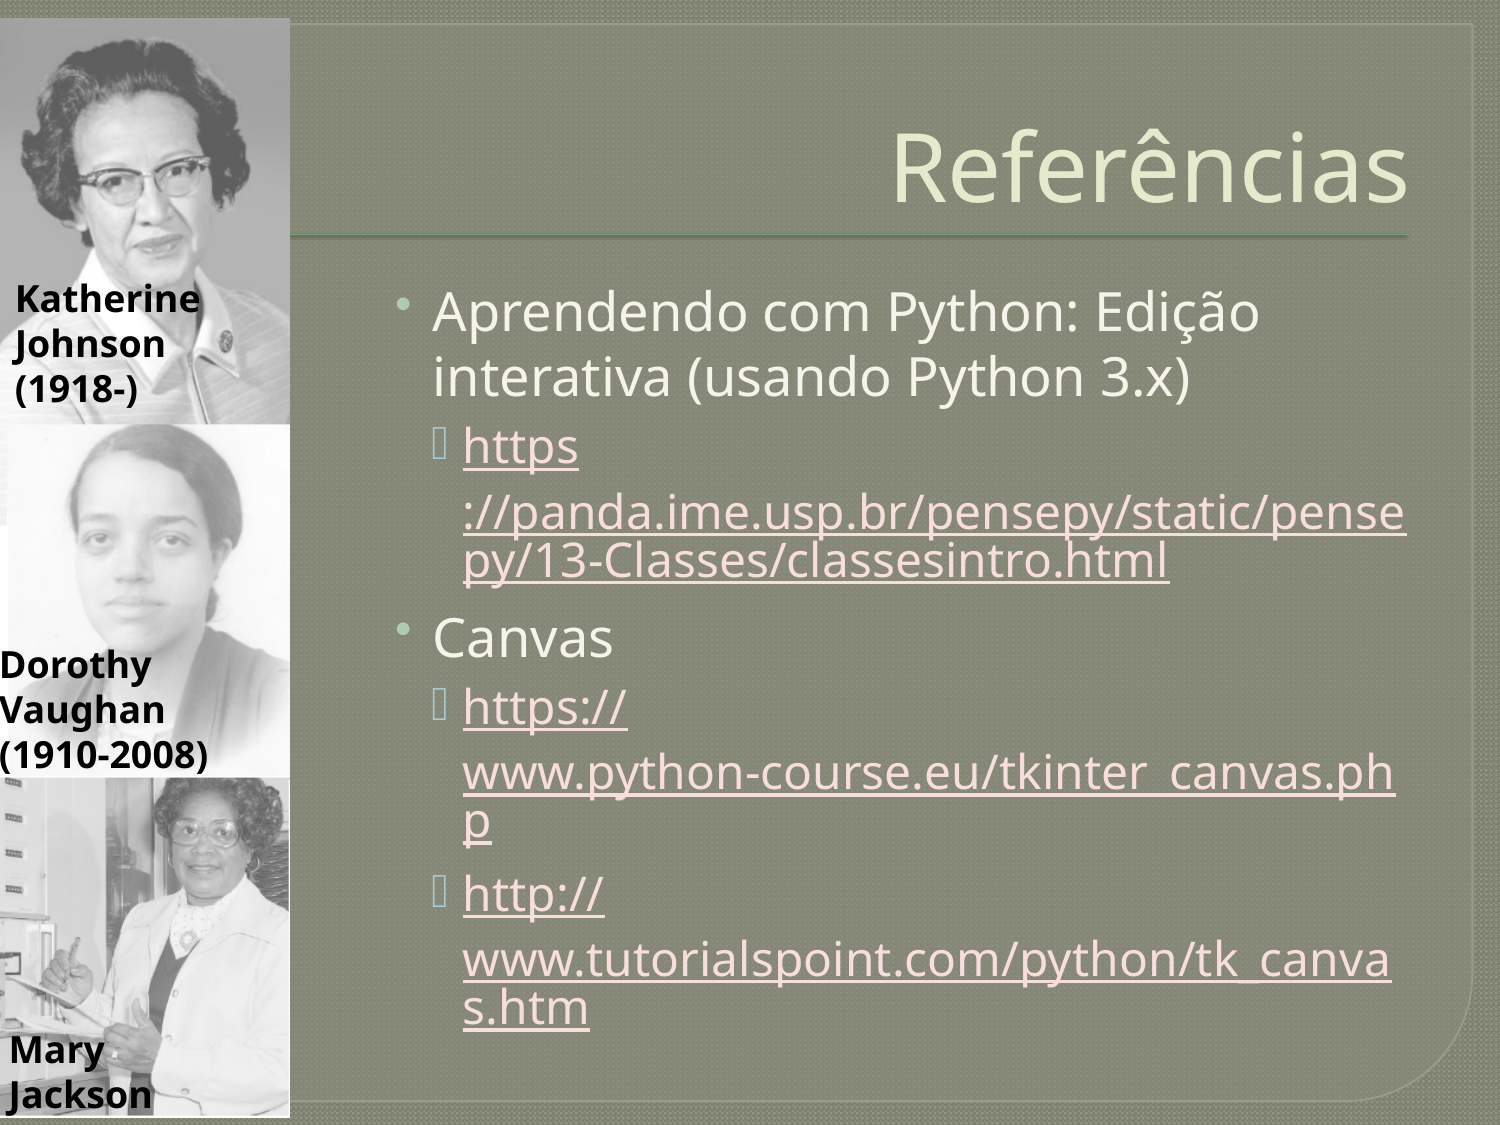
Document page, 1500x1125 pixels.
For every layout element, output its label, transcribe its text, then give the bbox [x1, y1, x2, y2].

title Referências [336, 41, 1425, 230]
list Aprendendo com Python: Edição interativa (usando Python 3.x) https://panda.ime.usp.br/pensepy/static/pensepy/13-Classes/classesintro.html Canvas https://www.python-course.eu/tkinter_canvas.php http://www.tutorialspoint.com/python/tk_canvas.htm [312, 270, 1425, 1013]
